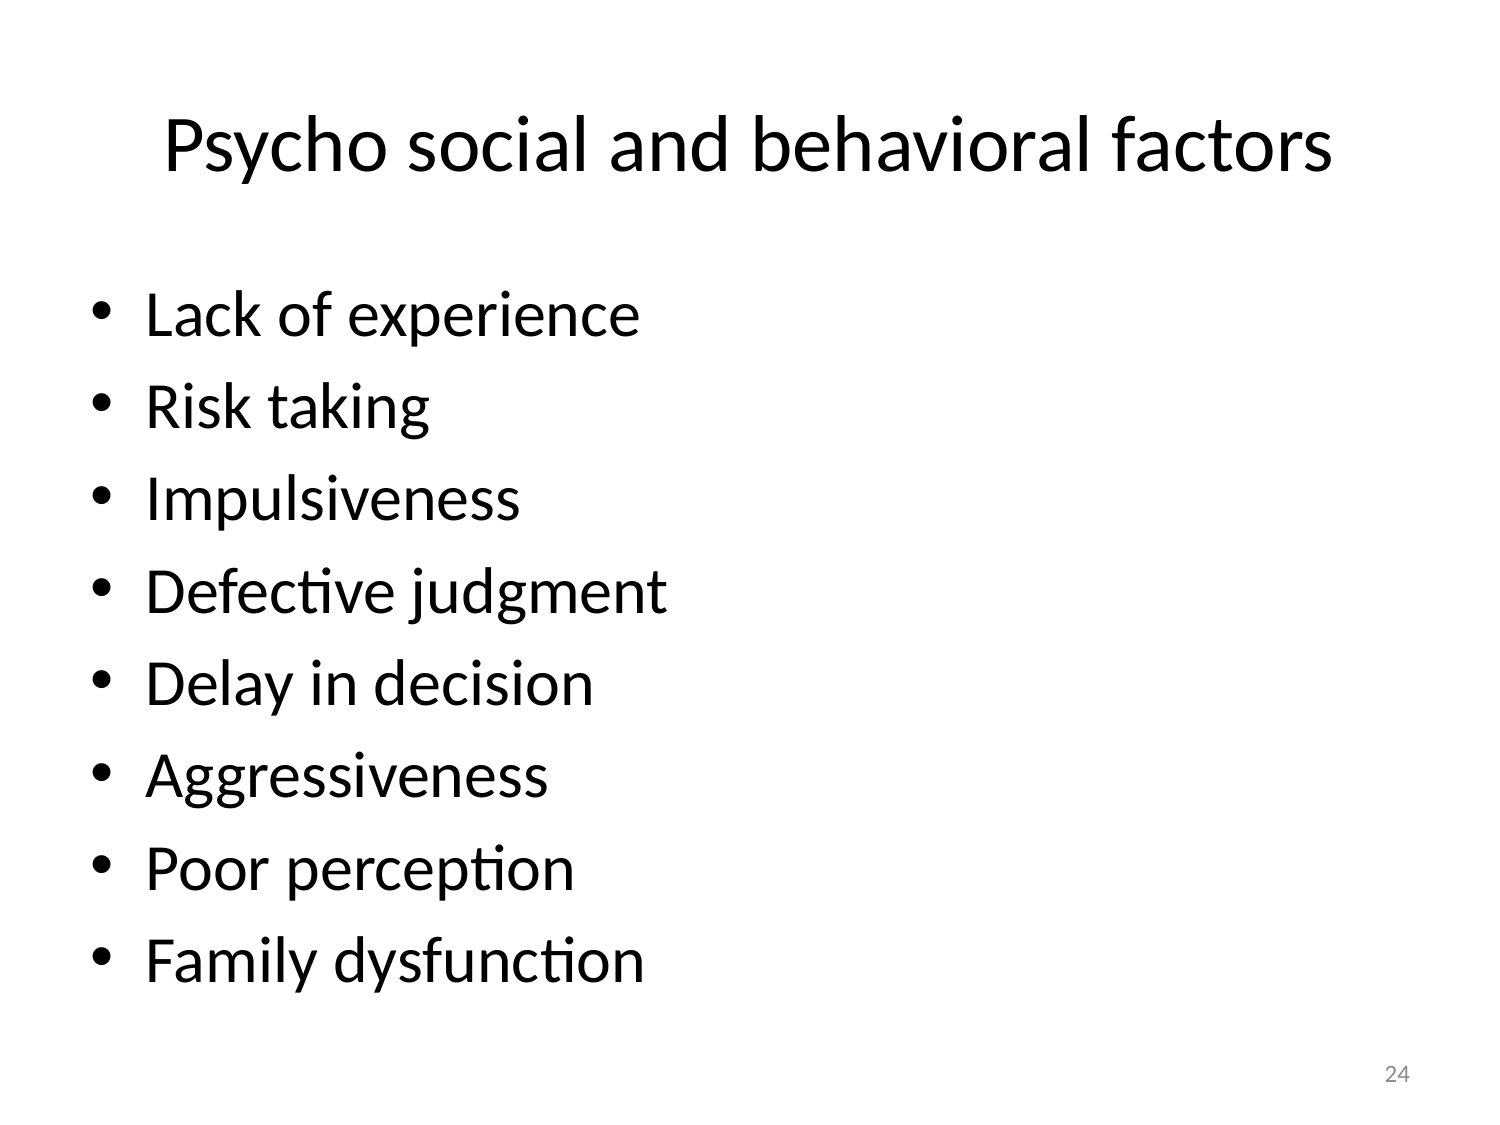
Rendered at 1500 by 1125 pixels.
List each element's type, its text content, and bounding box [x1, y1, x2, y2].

title Psycho social and behavioral factors [75, 45, 1425, 233]
slide_number 24 [1074, 1042, 1425, 1103]
list Lack of experience Risk taking Impulsiveness Defective judgment Delay in decision Aggressiveness Poor perception Family dysfunction [75, 262, 1425, 1005]
